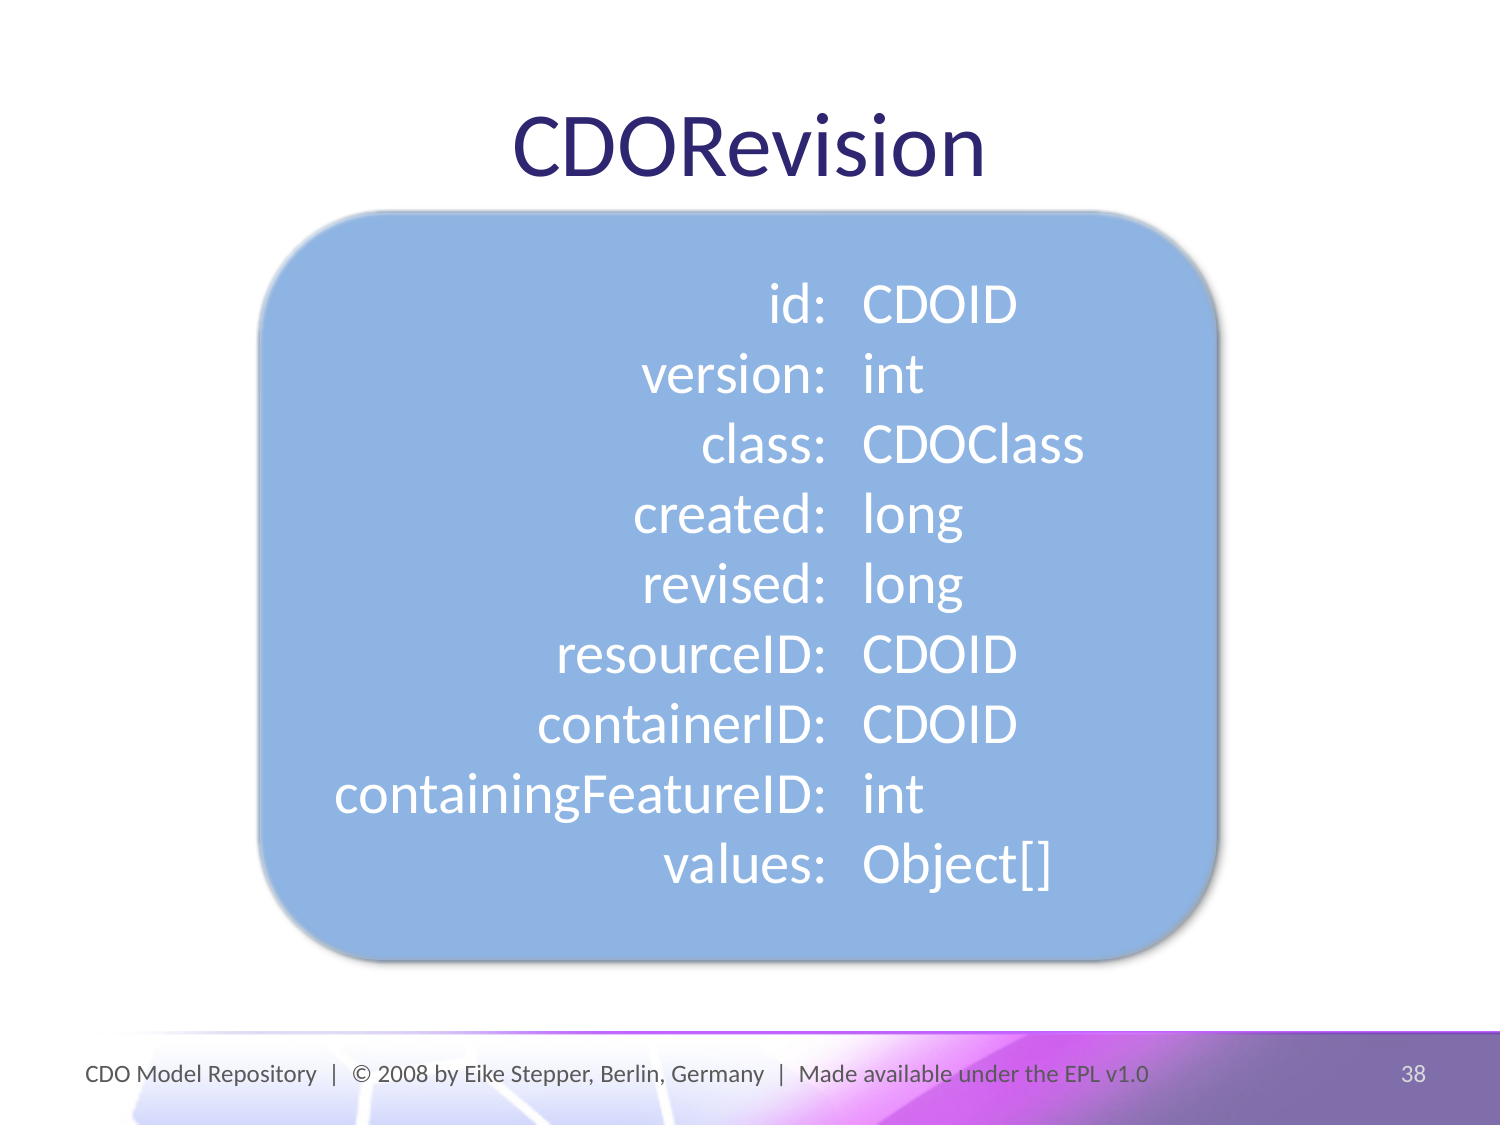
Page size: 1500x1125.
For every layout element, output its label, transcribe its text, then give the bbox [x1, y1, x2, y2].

title CDORevision [70, 46, 1430, 233]
slide_number 38 [1335, 1042, 1442, 1103]
footer CDO Model Repository | © 2008 by Eike Stepper, Berlin, Germany | Made available under the EPL v1.0 [70, 1042, 1325, 1103]
picture [0, 1031, 1500, 1125]
text_box [263, 215, 1213, 956]
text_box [316, 257, 1102, 910]
